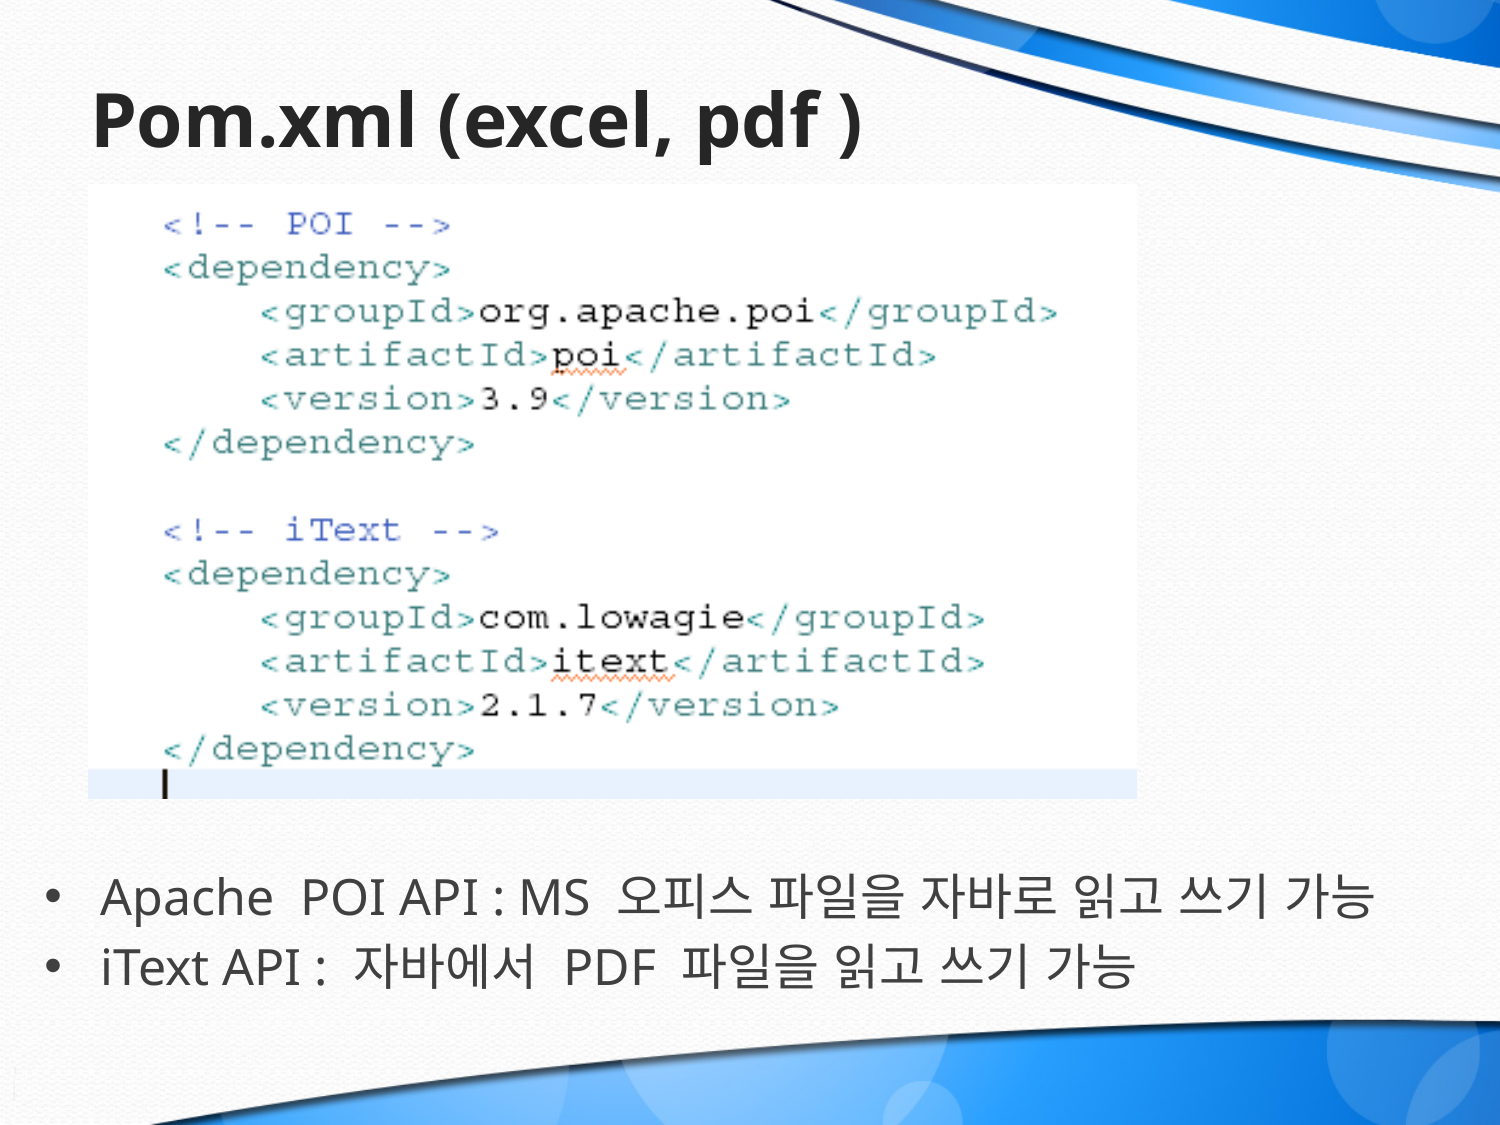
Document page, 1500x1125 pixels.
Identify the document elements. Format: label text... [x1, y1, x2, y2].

picture [0, 0, 1500, 1125]
title Pom.xml (excel, pdf ) [75, 24, 1425, 212]
list Apache POI API : MS 오피스 파일을 자바로 읽고 쓰기 가능 iText API : 자바에서 PDF 파일을 읽고 쓰기 가능 [29, 857, 1500, 1089]
